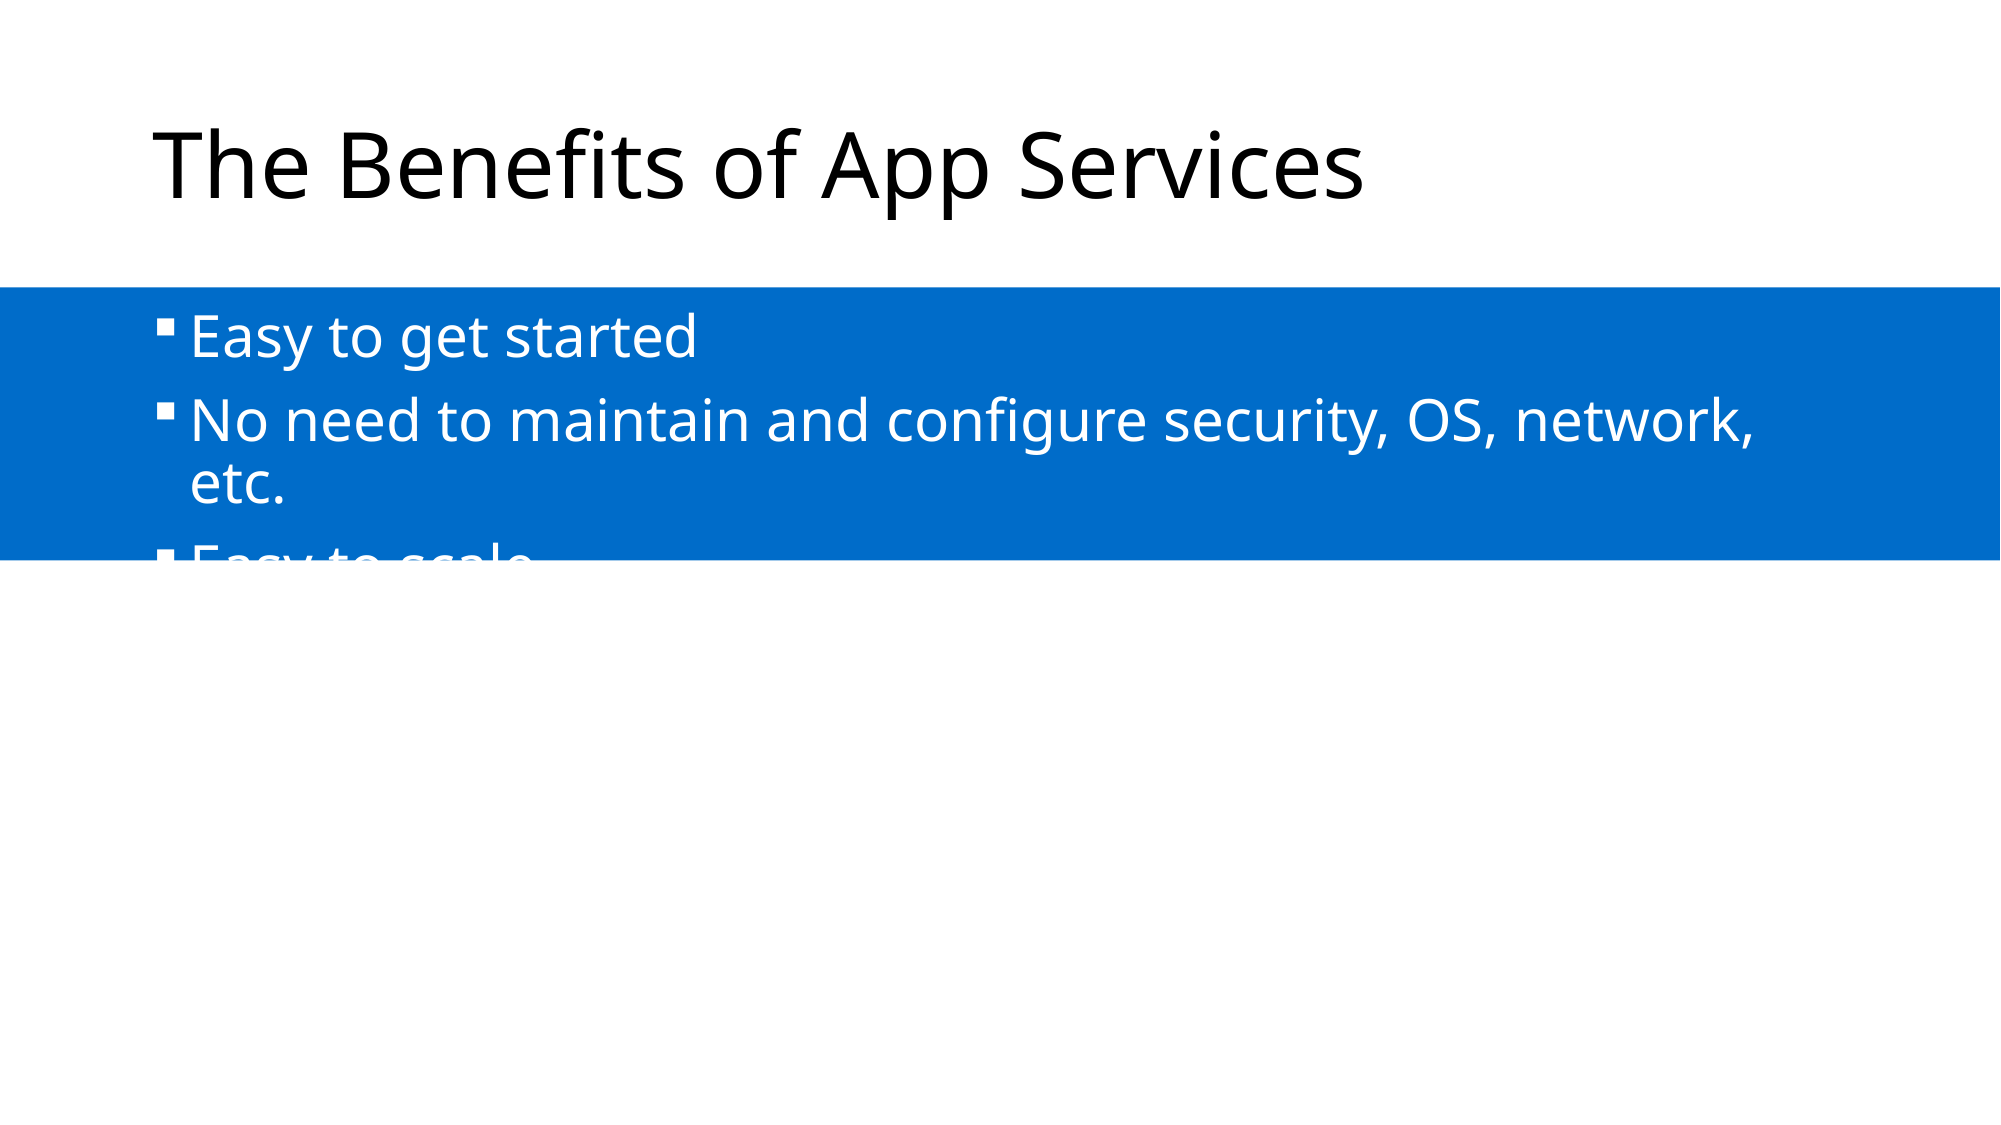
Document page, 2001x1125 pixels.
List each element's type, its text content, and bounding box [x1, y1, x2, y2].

text_box [0, 286, 2000, 561]
list Easy to get started No need to maintain and configure security, OS, network, etc. Easy to scale [137, 299, 1863, 1014]
title The Benefits of App Services [137, 59, 1863, 278]
